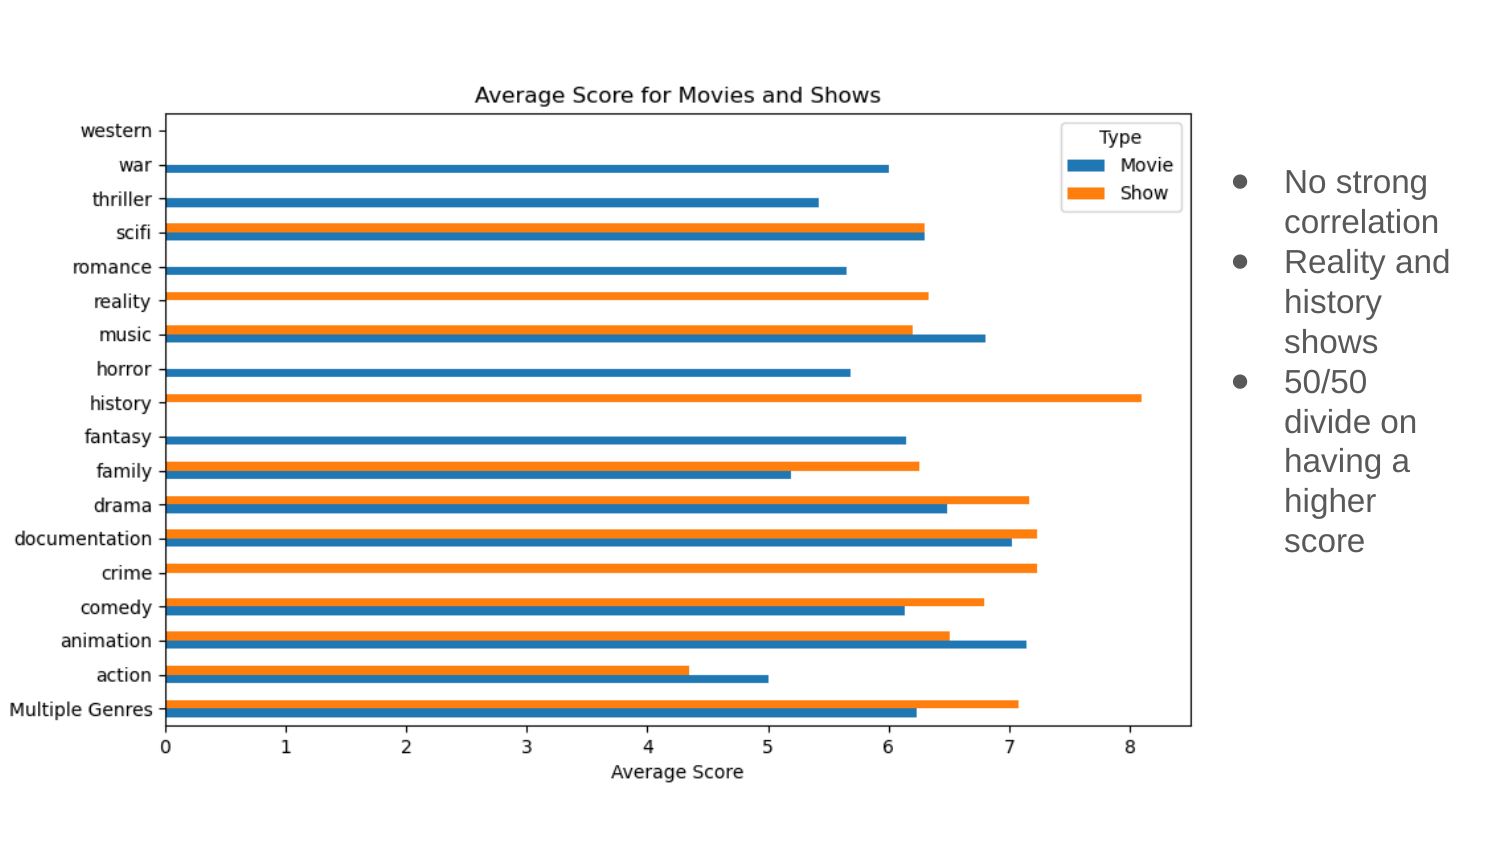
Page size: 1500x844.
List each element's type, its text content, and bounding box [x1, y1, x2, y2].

picture [0, 18, 1324, 813]
text_box No strong correlation Reality and history shows 50/50 divide on having a higher score [1328, 145, 1479, 757]
